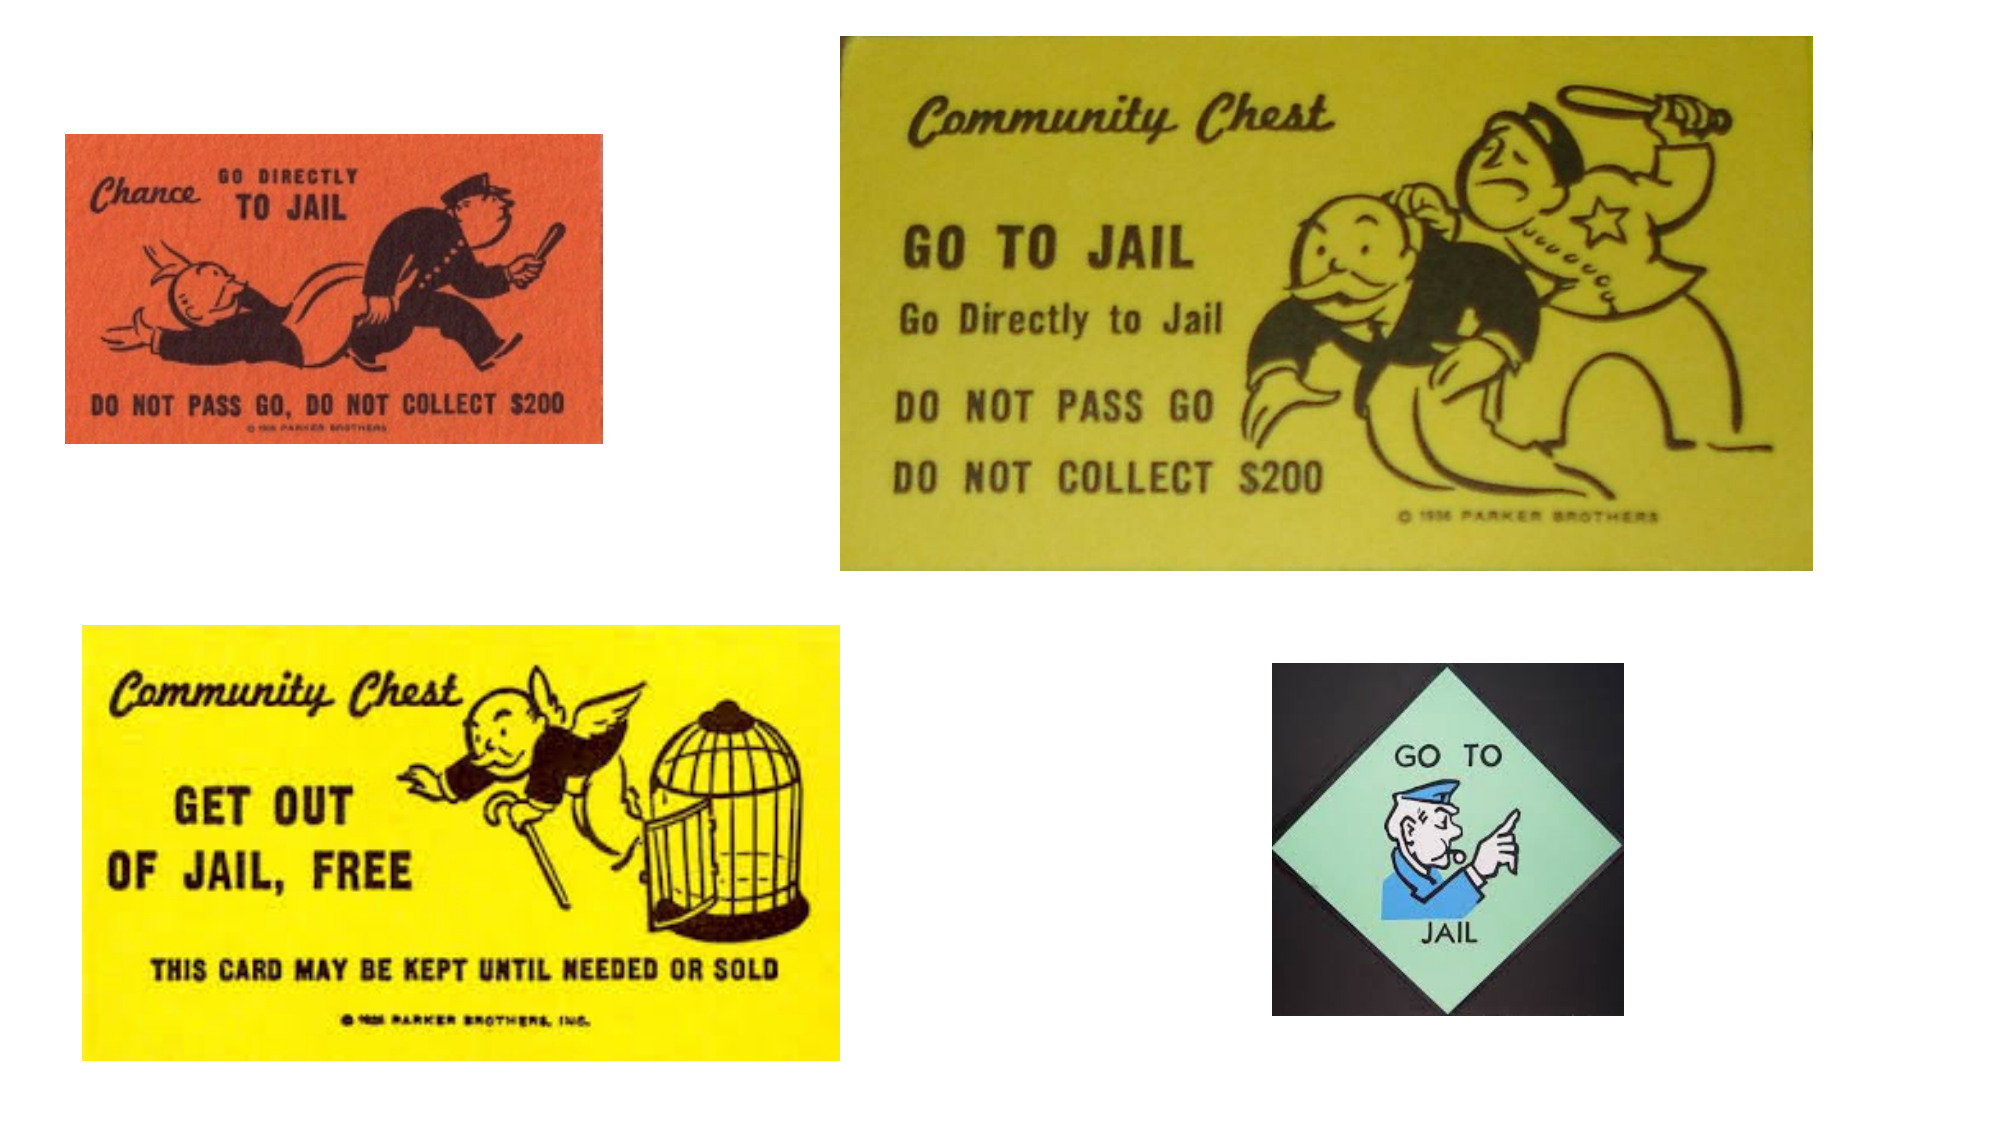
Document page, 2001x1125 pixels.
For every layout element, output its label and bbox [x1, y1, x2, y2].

picture [1272, 663, 1624, 1016]
picture [65, 134, 603, 444]
picture [82, 625, 840, 1061]
picture [840, 36, 1813, 572]
